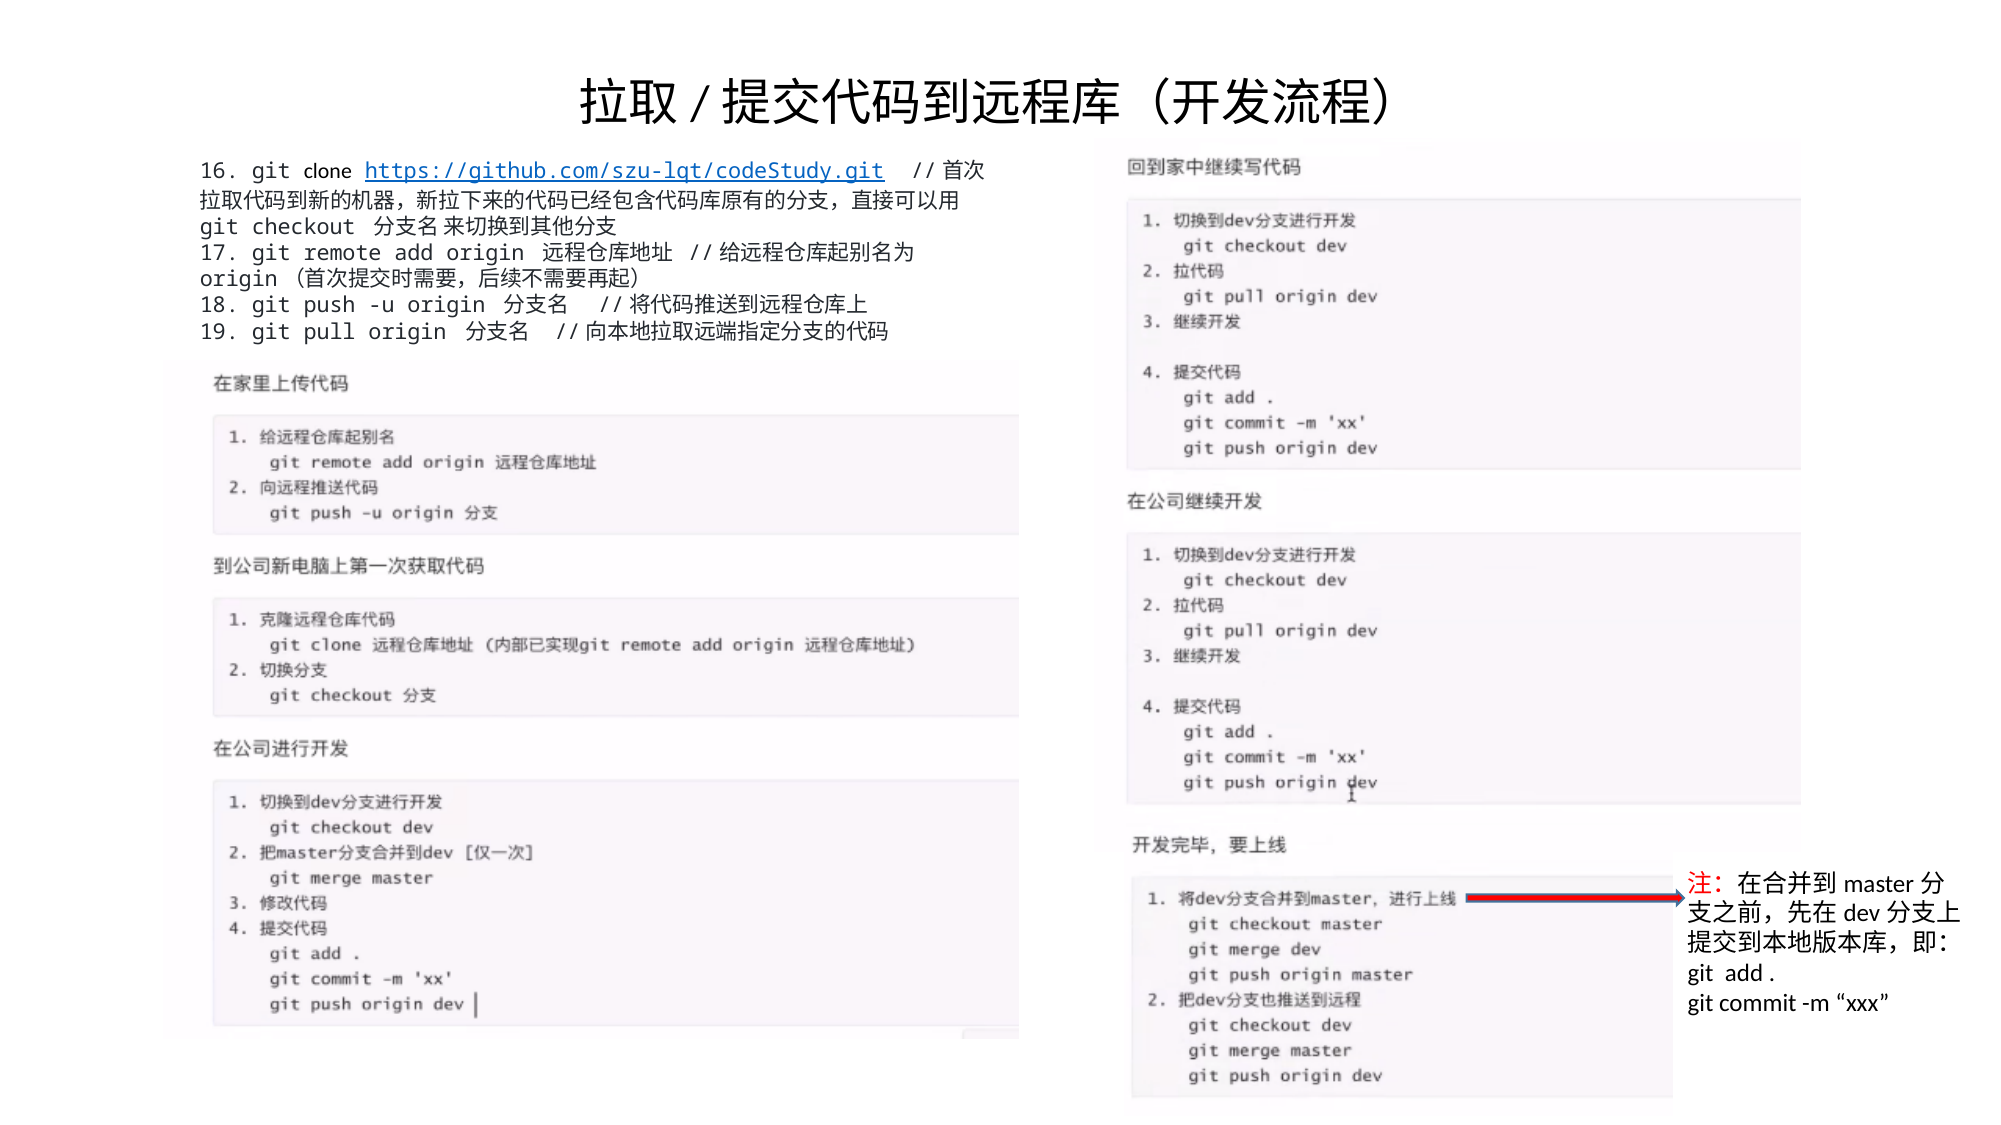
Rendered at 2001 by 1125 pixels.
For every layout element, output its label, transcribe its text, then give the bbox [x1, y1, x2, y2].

picture [163, 360, 1019, 1039]
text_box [1124, 823, 1981, 1116]
title 拉取/提交代码到远程库（开发流程） [249, 61, 1750, 139]
picture [1094, 138, 1801, 852]
text_box 16. git clone https://github.com/szu-lqt/codeStudy.git //首次拉取代码到新的机器，新拉下来的代码已经包含代码库原有的分支，直接可以用git checkout 分支名 来切换到其他分支 17. git remote add origin 远程仓库地址 //给远程仓库起别名为origin（首次提交时需要，后续不需要再起） 18. git push -u origin 分支名 //将代码推送到远程仓库上 19. git pull origin 分支名 //向本地拉取远端指定分支的代码 [185, 149, 1019, 351]
